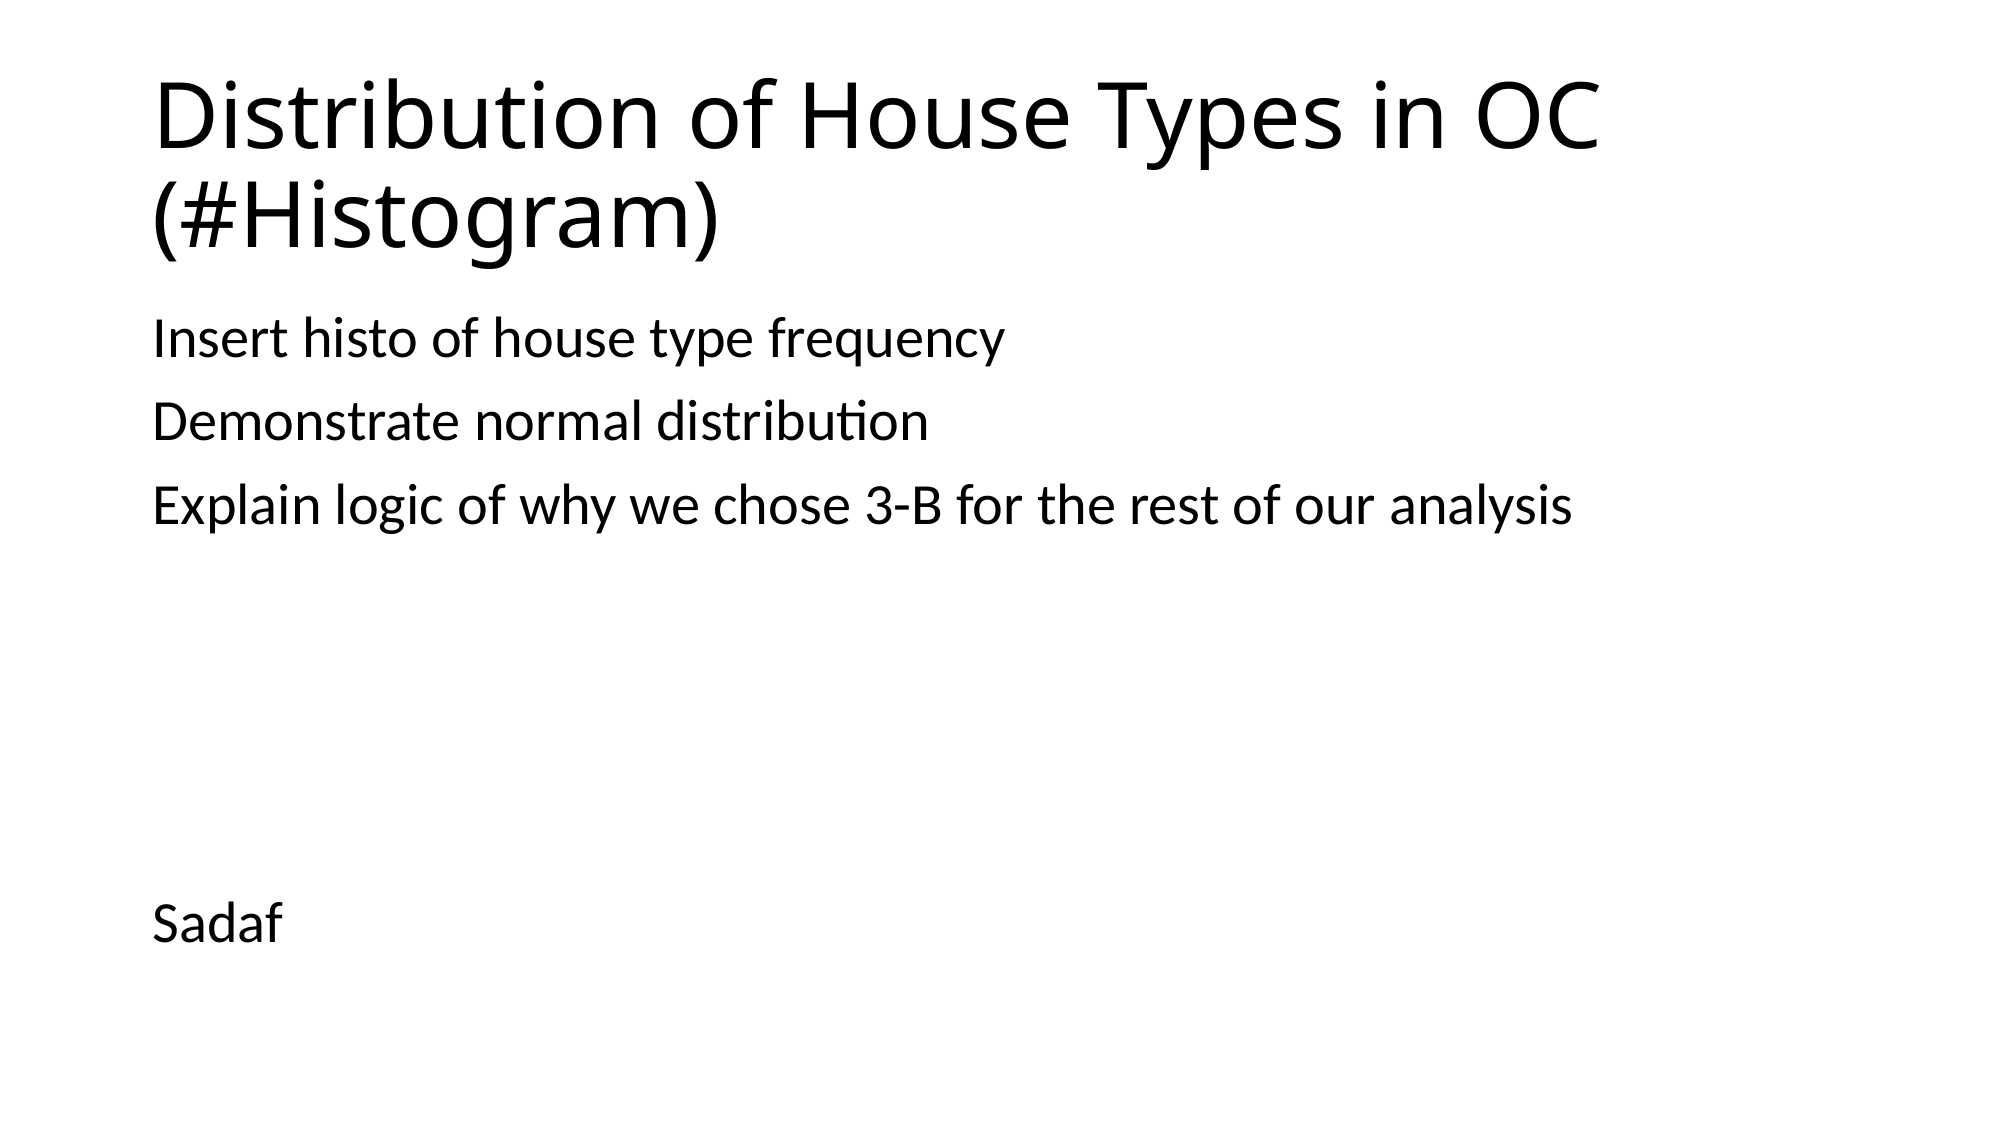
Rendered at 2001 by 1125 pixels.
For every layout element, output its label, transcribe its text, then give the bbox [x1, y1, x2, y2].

list Insert histo of house type frequency Demonstrate normal distribution Explain logic of why we chose 3-B for the rest of our analysis Sadaf [137, 299, 1863, 1014]
title Distribution of House Types in OC (#Histogram) [137, 59, 1863, 278]
